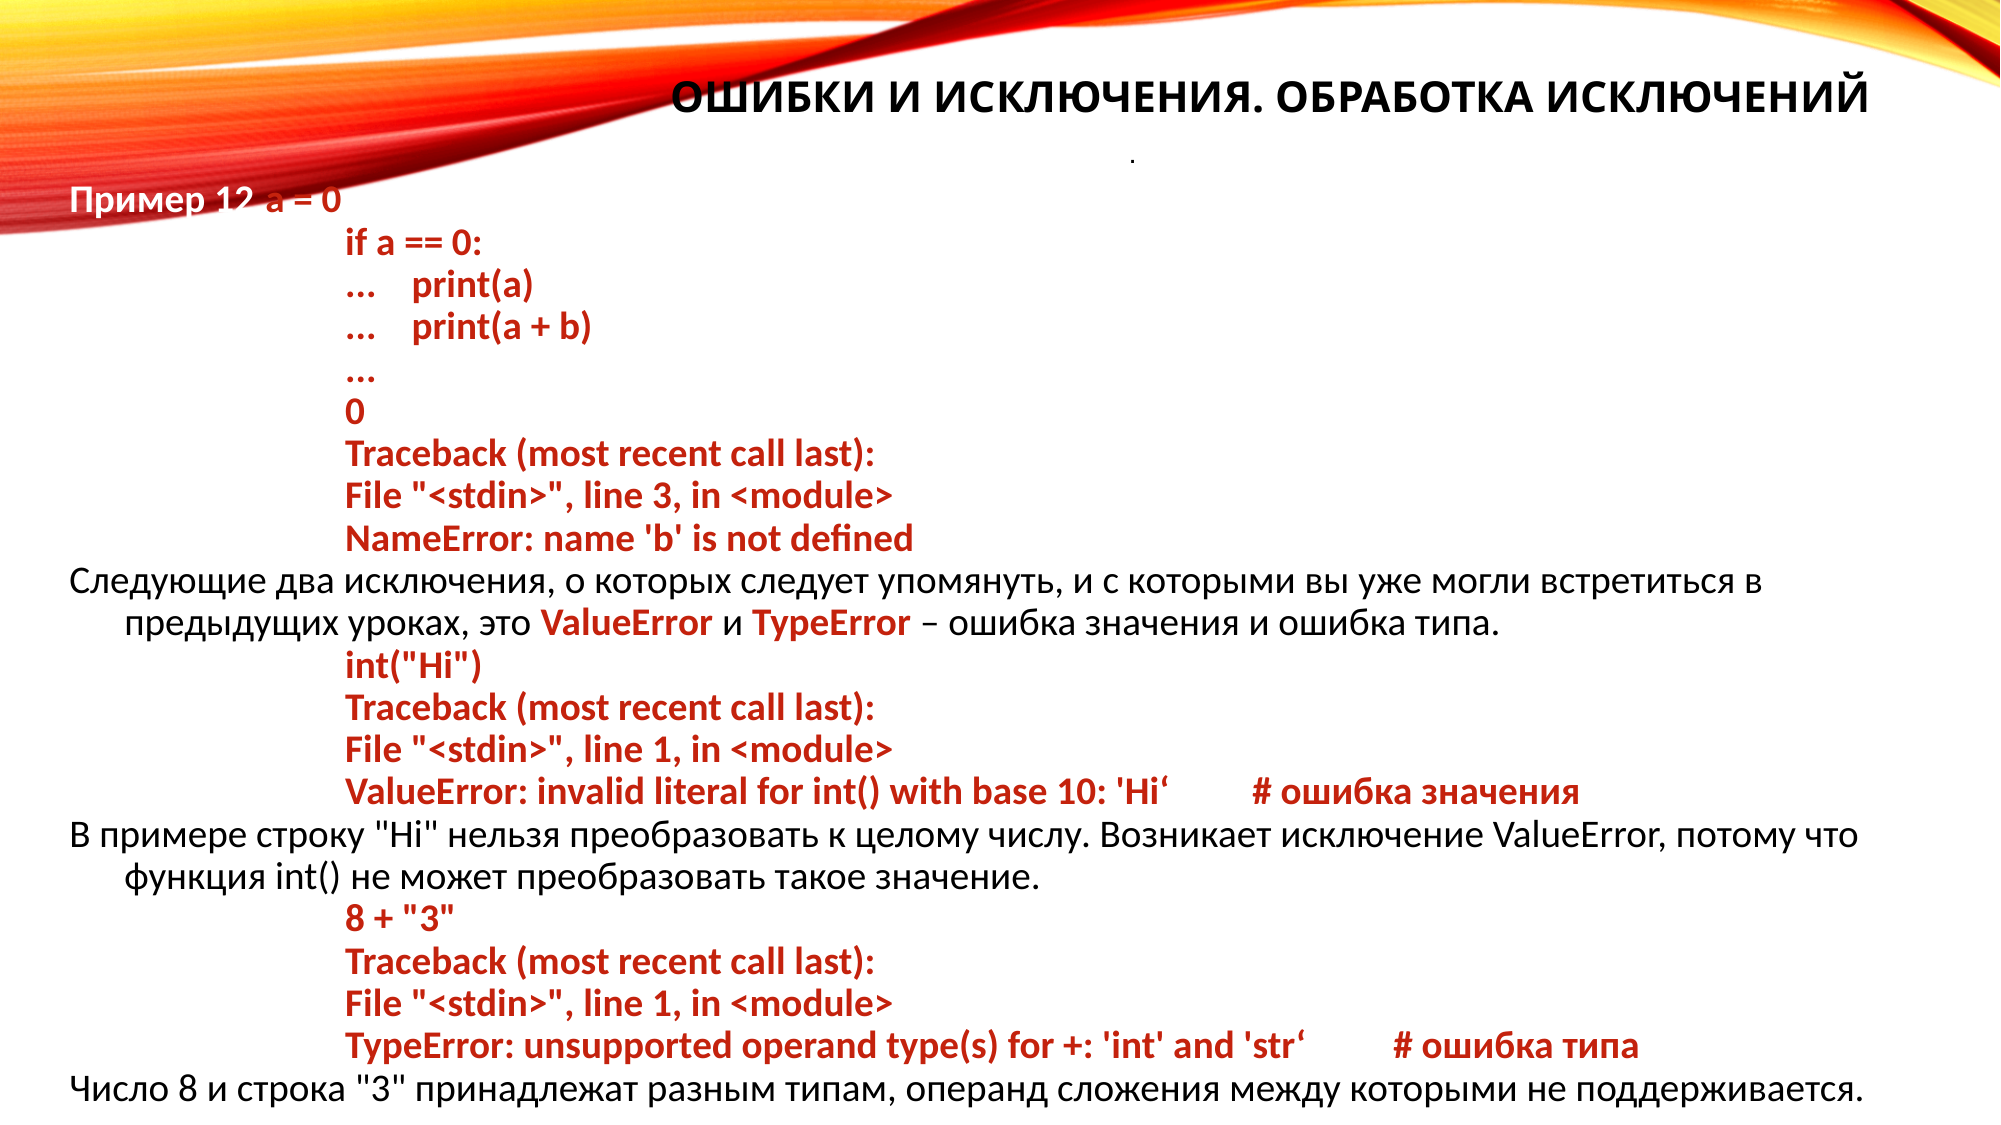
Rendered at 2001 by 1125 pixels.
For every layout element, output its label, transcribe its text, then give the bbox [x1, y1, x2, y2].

text_box . [1113, 126, 1152, 177]
picture [0, 0, 2000, 237]
list Пример 12. a = 0 if a == 0: ... print(a) ... print(a + b) ... 0 Traceback (most recent call last): File "<stdin>", line 3, in <module> NameError: name 'b' is not defined Следующие два исключения, о которых следует упомянуть, и с которыми вы уже могли встретиться в предыдущих уроках, это ValueError и TypeError – ошибка значения и ошибка типа. int("Hi") Traceback (most recent call last): File "<stdin>", line 1, in <module> ValueError: invalid literal for int() with base 10: 'Hi‘ # ошибка значения В примере строку "Hi" нельзя преобразовать к целому числу. Возникает исключение ValueError, потому что функция int() не может преобразовать такое значение. 8 + "3" Traceback (most recent call last): File "<stdin>", line 1, in <module> TypeError: unsupported operand type(s) for +: 'int' and 'str‘ # ошибка типа Число 8 и строка "3" принадлежат разным типам, операнд сложения между которыми не поддерживается. [54, 171, 1937, 1125]
title Ошибки и исключения. Обработка исключений [71, 67, 1888, 194]
